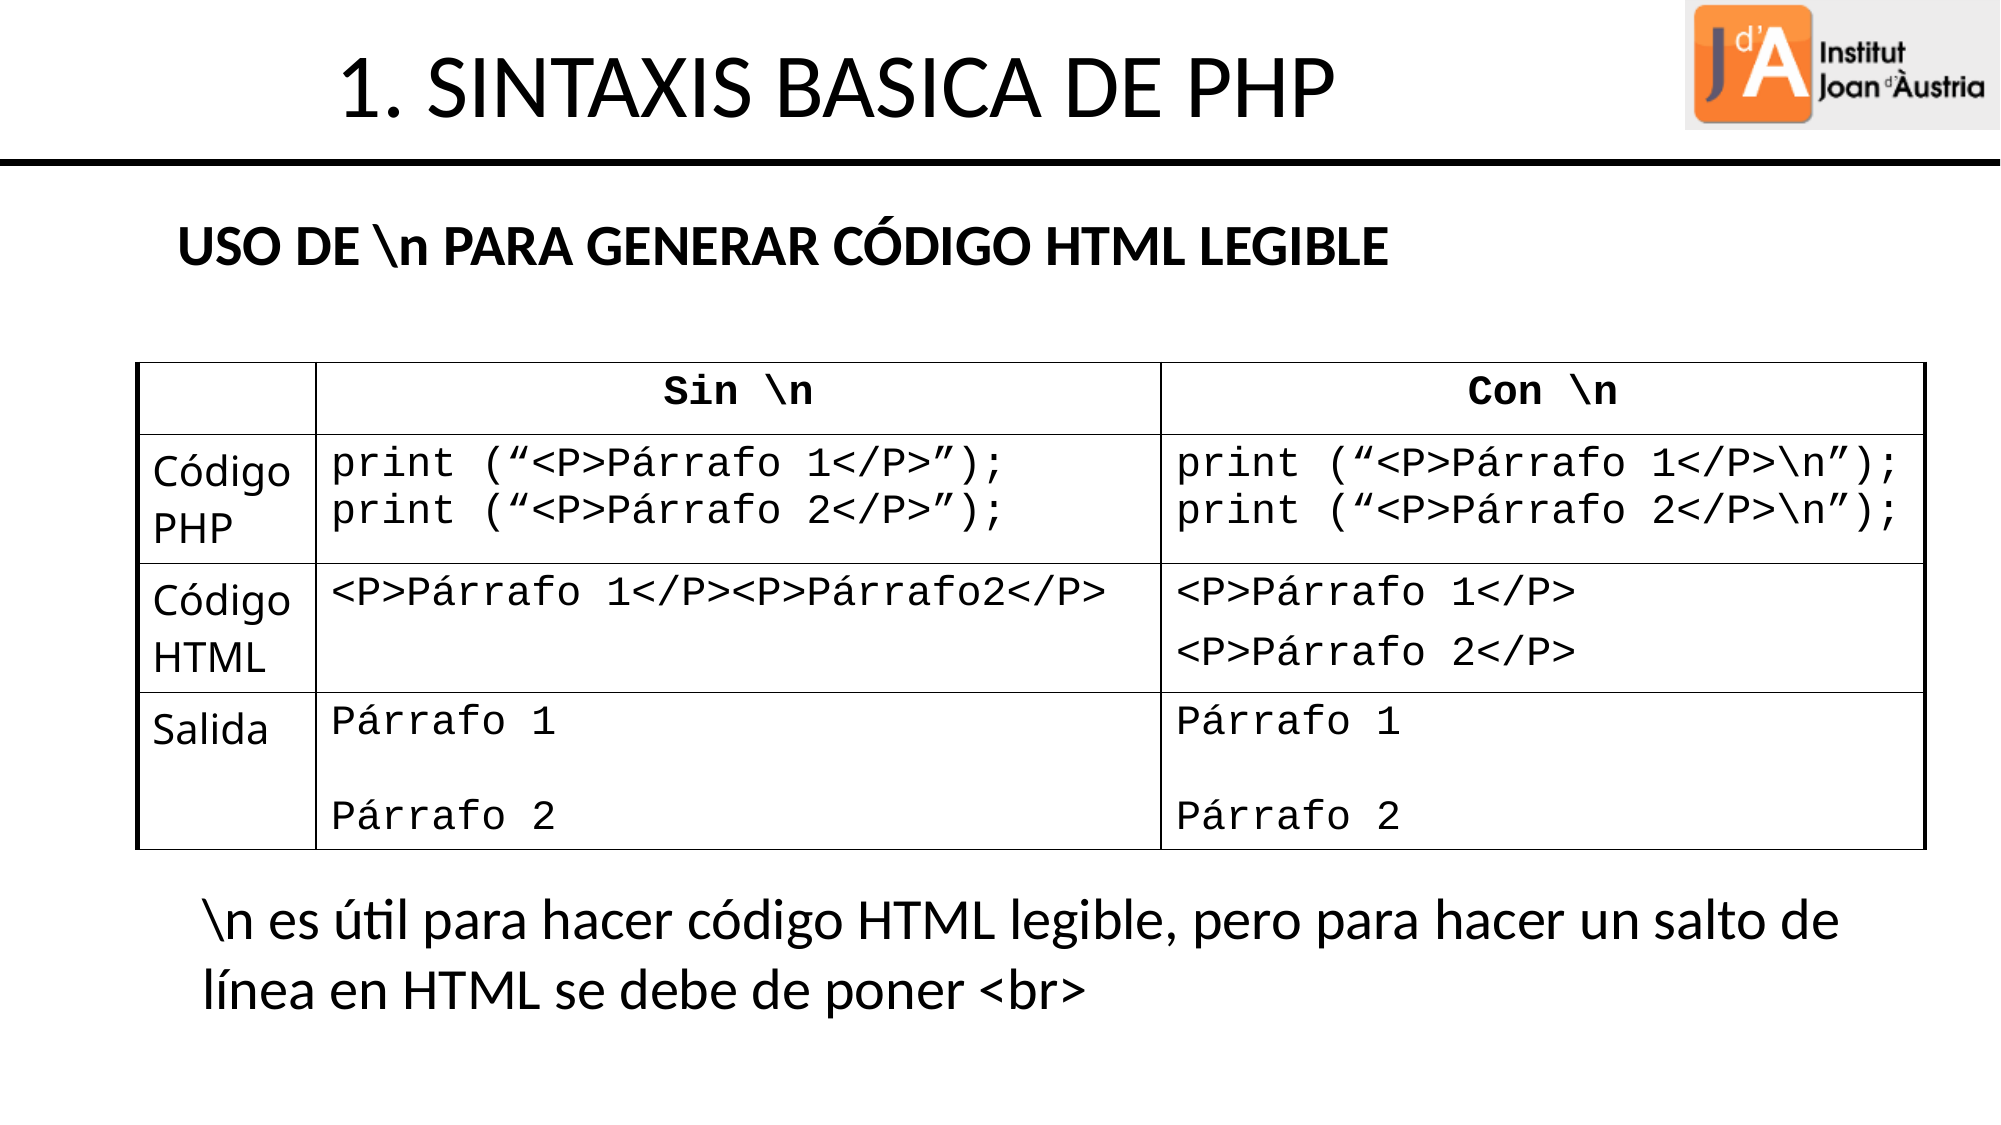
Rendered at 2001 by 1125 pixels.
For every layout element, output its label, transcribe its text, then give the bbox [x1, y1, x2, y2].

picture [1685, 0, 2000, 130]
table_header Sin \n [317, 363, 1160, 434]
table_cell Salida [140, 693, 315, 849]
table_cell Código PHP [140, 435, 315, 563]
table_cell <P>Párrafo 1</P><P>Párrafo2</P> [317, 564, 1160, 692]
table_header Con \n [1162, 363, 1923, 434]
text_box USO DE \n PARA GENERAR CÓDIGO HTML LEGIBLE [162, 199, 1438, 283]
table_header [140, 363, 315, 434]
text_box 1. SINTAXIS BASICA DE PHP [0, 0, 1675, 146]
table_cell Código HTML [140, 564, 315, 692]
table_cell print (“<P>Párrafo 1</P>\n”); print (“<P>Párrafo 2</P>\n”); [1162, 435, 1923, 563]
text_box \n es útil para hacer código HTML legible, pero para hacer un salto de línea en HTML se debe de poner <br> [187, 873, 1925, 1038]
table_cell <P>Párrafo 1</P> <P>Párrafo 2</P> [1162, 564, 1923, 692]
table_cell print (“<P>Párrafo 1</P>”); print (“<P>Párrafo 2</P>”); [317, 435, 1160, 563]
table_cell Párrafo 1 Párrafo 2 [1162, 693, 1923, 849]
table_cell Párrafo 1 Párrafo 2 [317, 693, 1160, 849]
